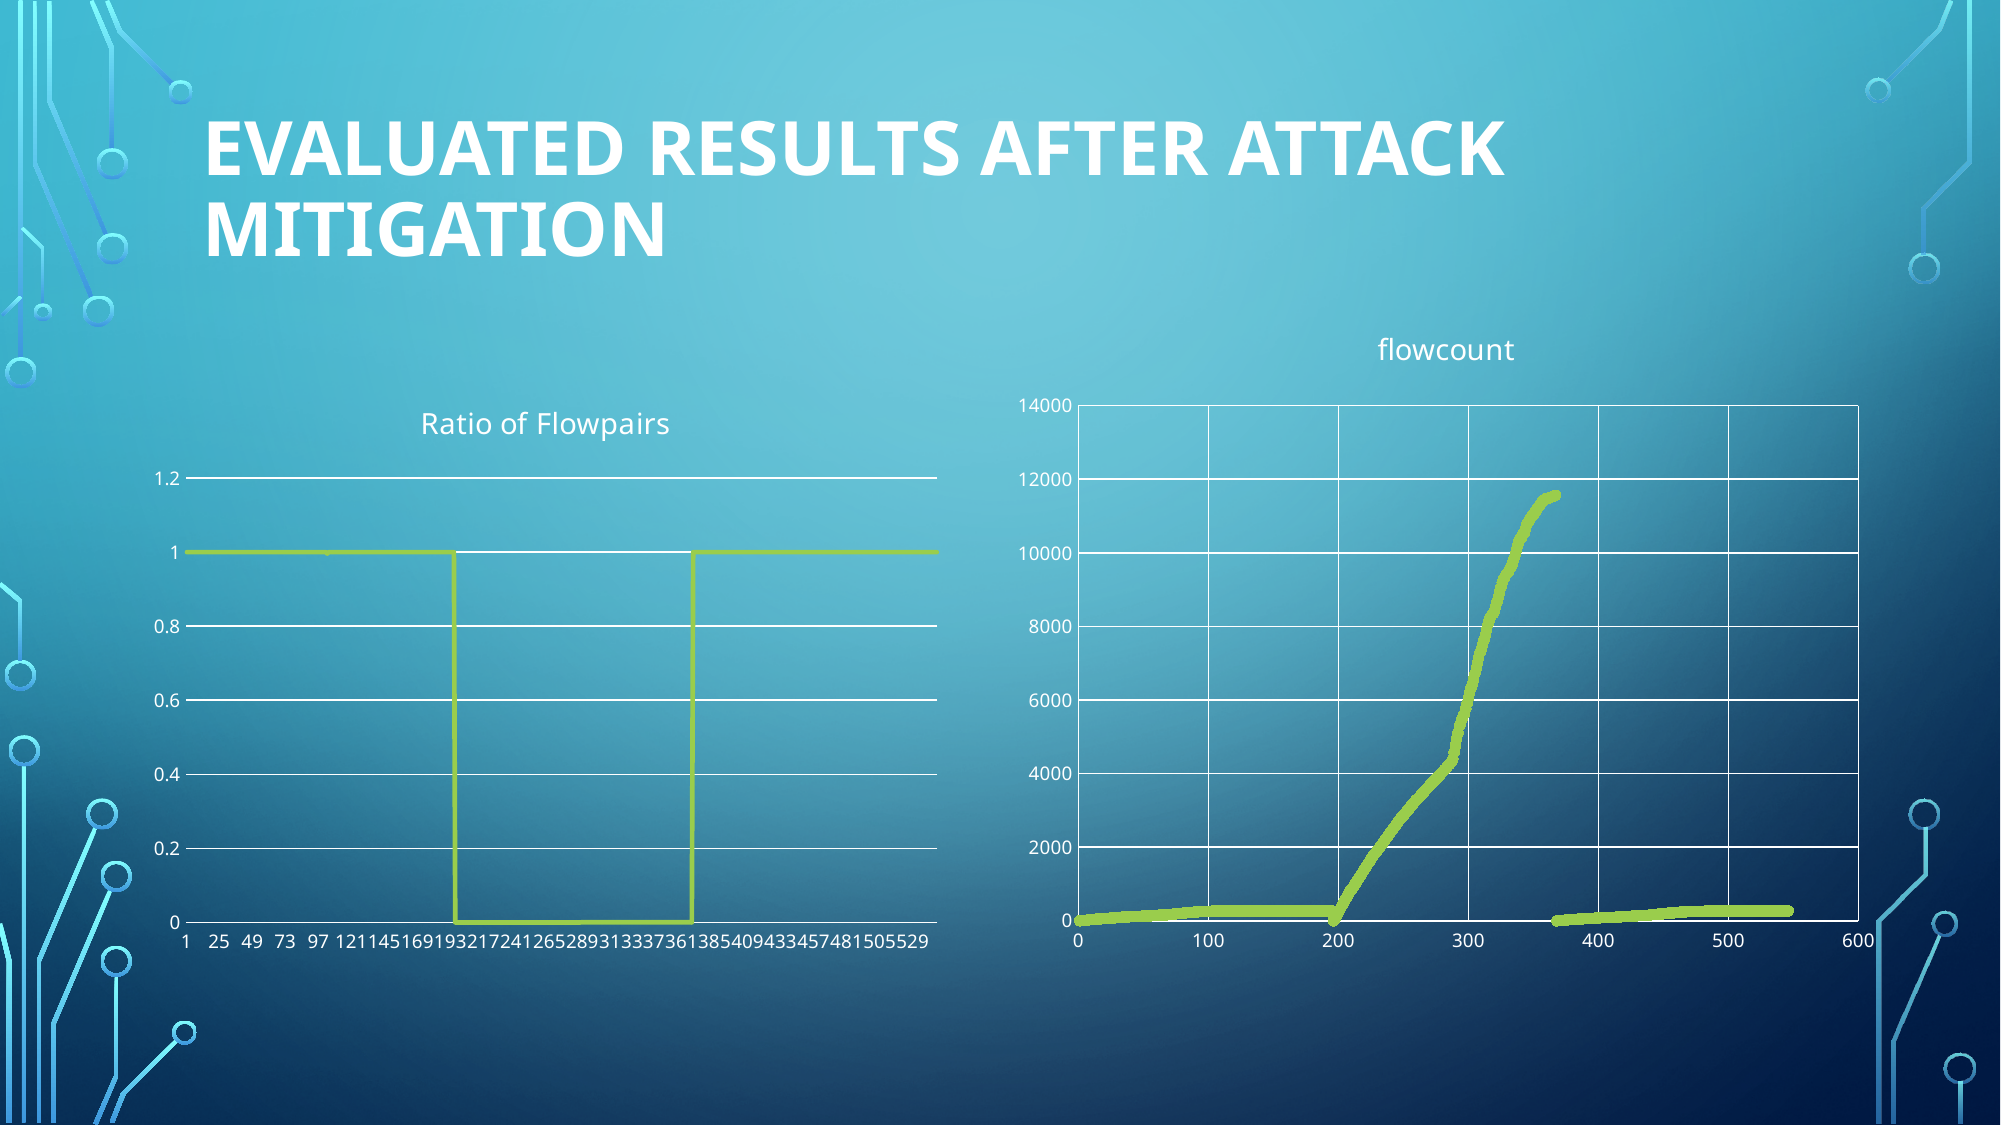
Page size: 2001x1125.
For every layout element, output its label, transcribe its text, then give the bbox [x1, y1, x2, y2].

chart [999, 299, 1894, 968]
chart [137, 374, 955, 967]
title Evaluated Results After Attack Mitigation [187, 114, 1813, 269]
